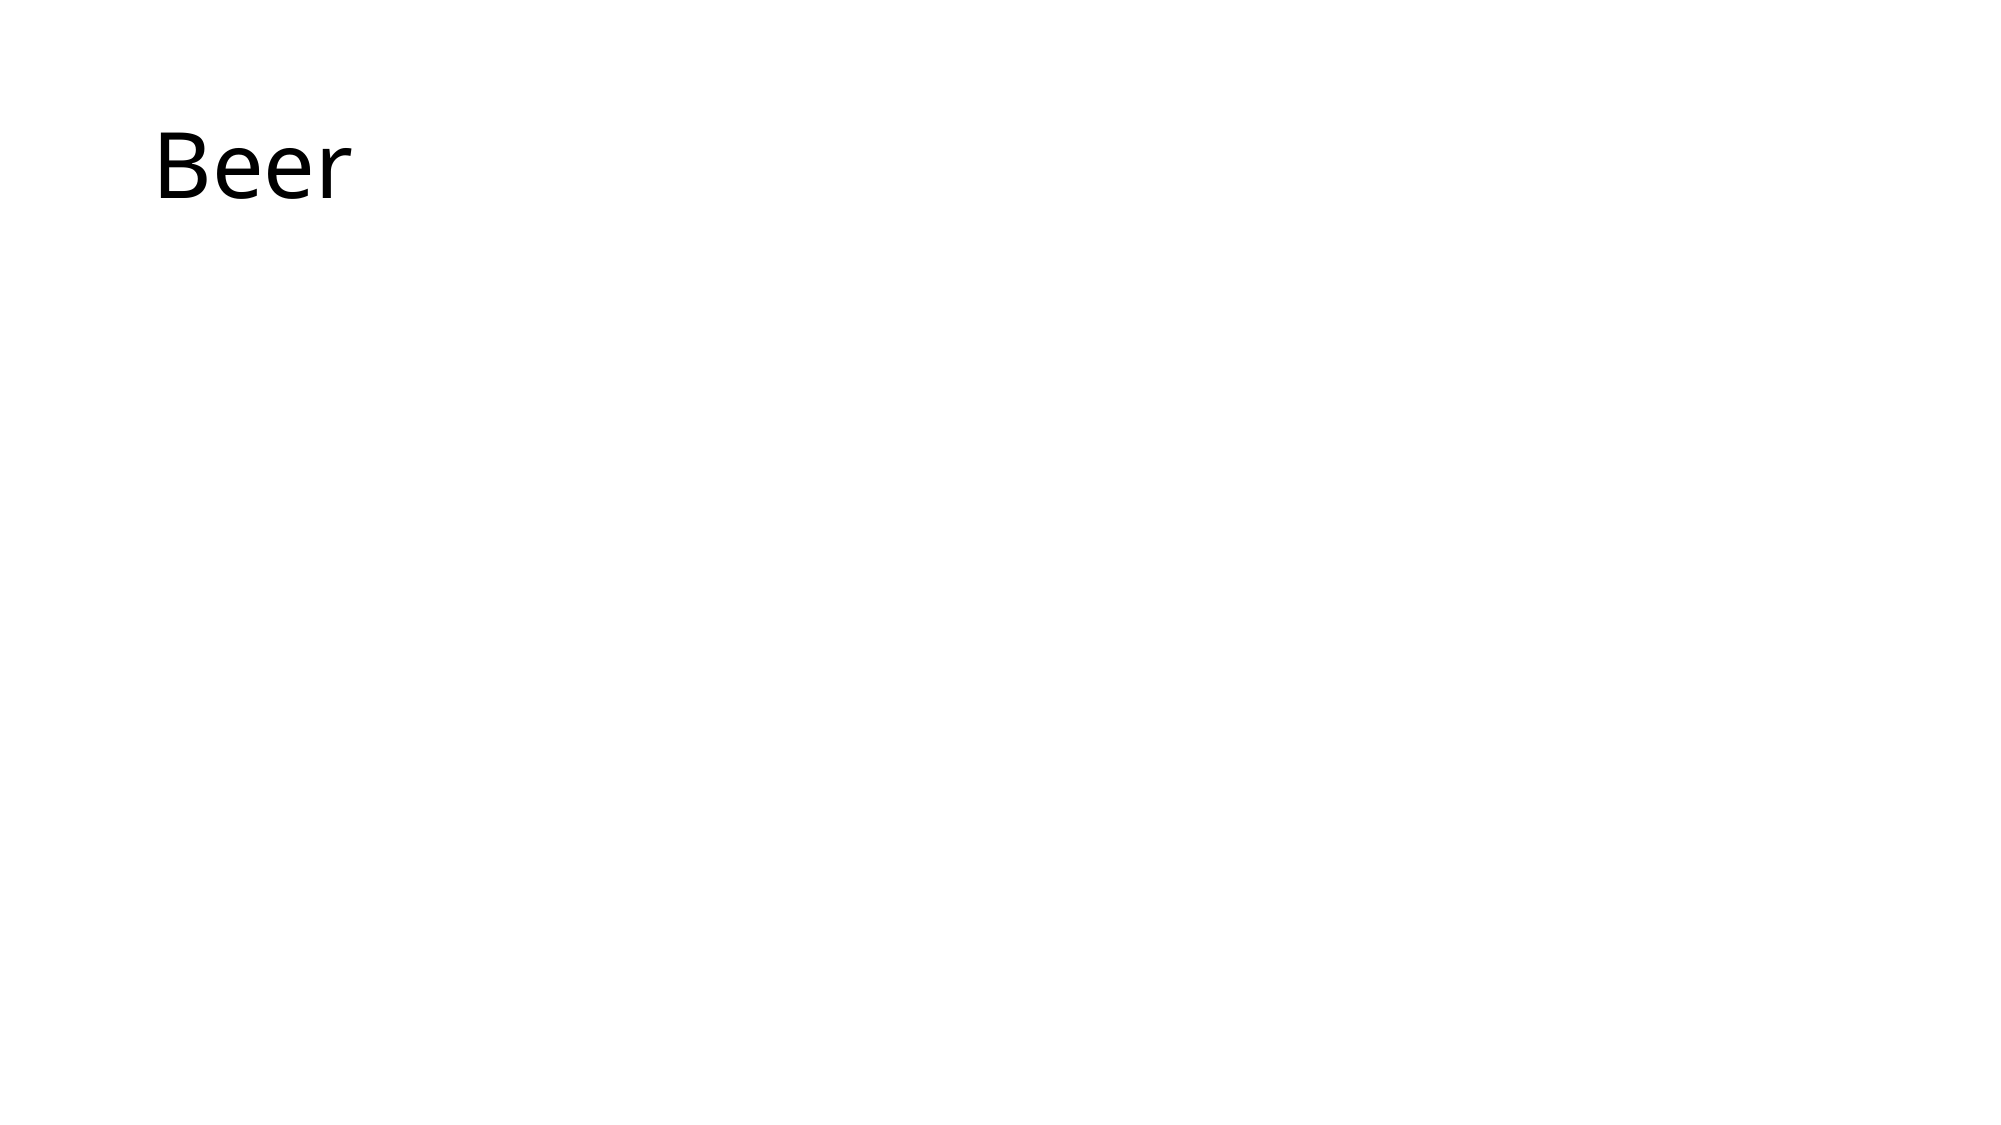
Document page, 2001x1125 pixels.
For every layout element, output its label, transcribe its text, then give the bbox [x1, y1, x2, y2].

title Beer [137, 59, 1863, 278]
